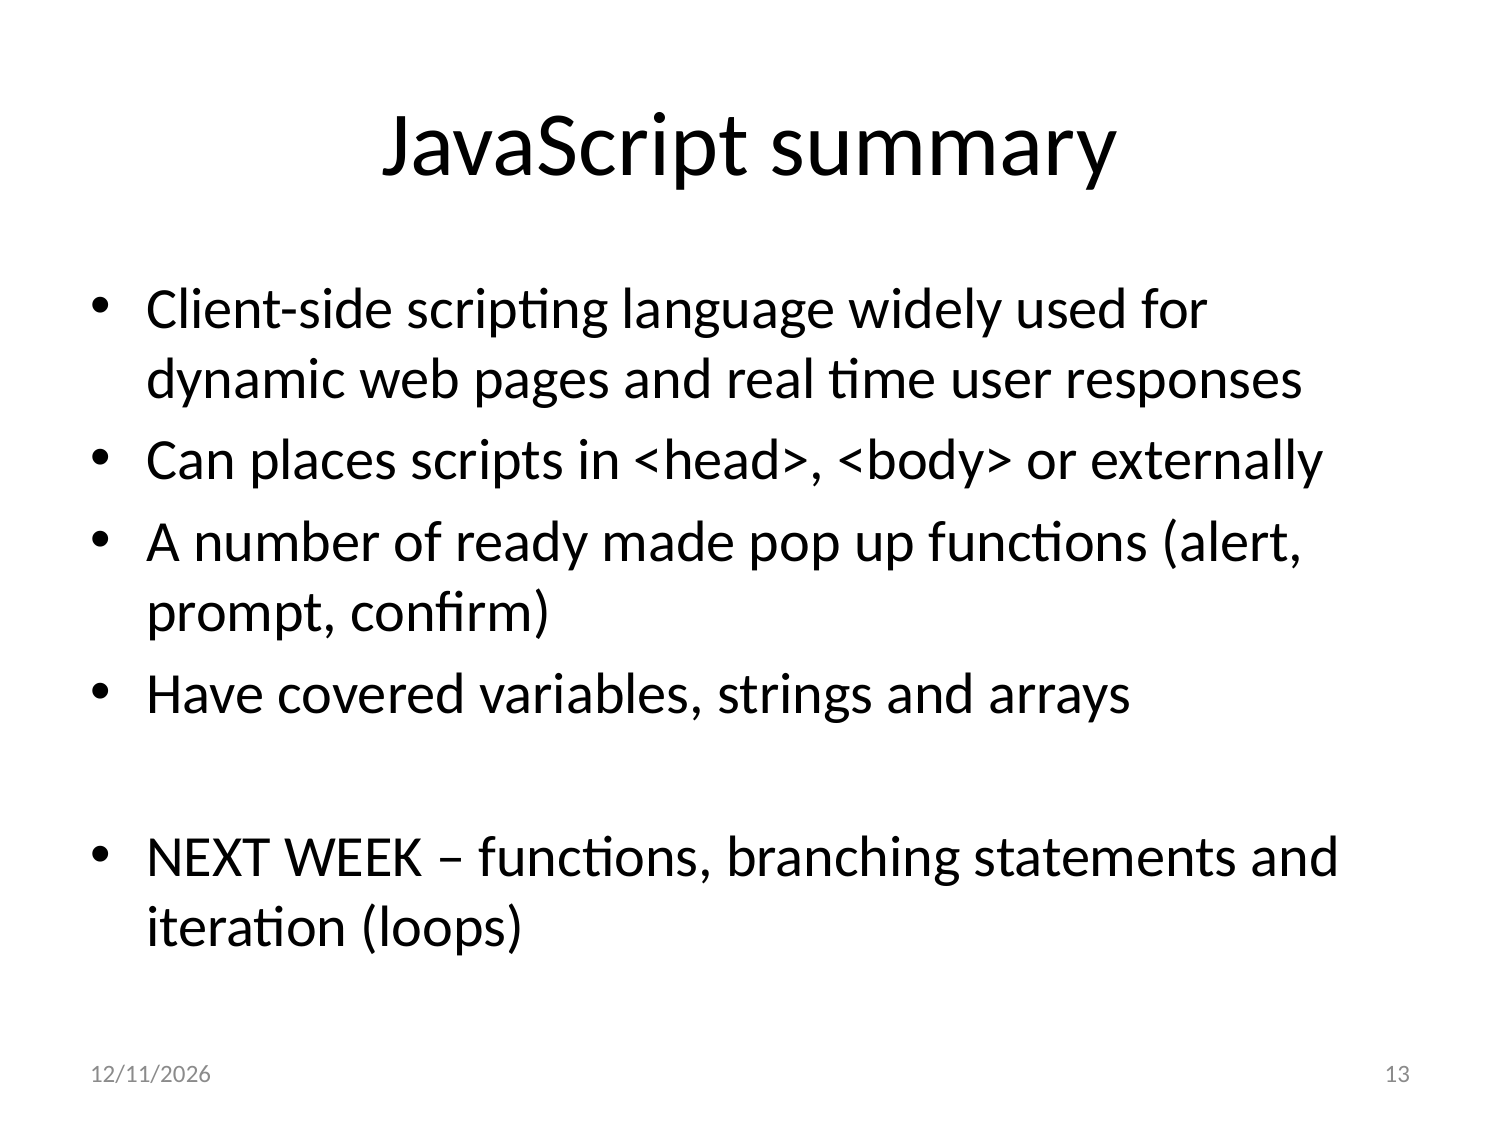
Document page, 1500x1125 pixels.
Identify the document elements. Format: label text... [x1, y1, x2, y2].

list Client-side scripting language widely used for dynamic web pages and real time user responses Can places scripts in <head>, <body> or externally A number of ready made pop up functions (alert, prompt, confirm) Have covered variables, strings and arrays NEXT WEEK – functions, branching statements and iteration (loops) [74, 262, 1426, 1006]
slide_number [75, 1042, 425, 1103]
title JavaScript summary [74, 44, 1426, 233]
slide_number 13 [1074, 1042, 1425, 1103]
